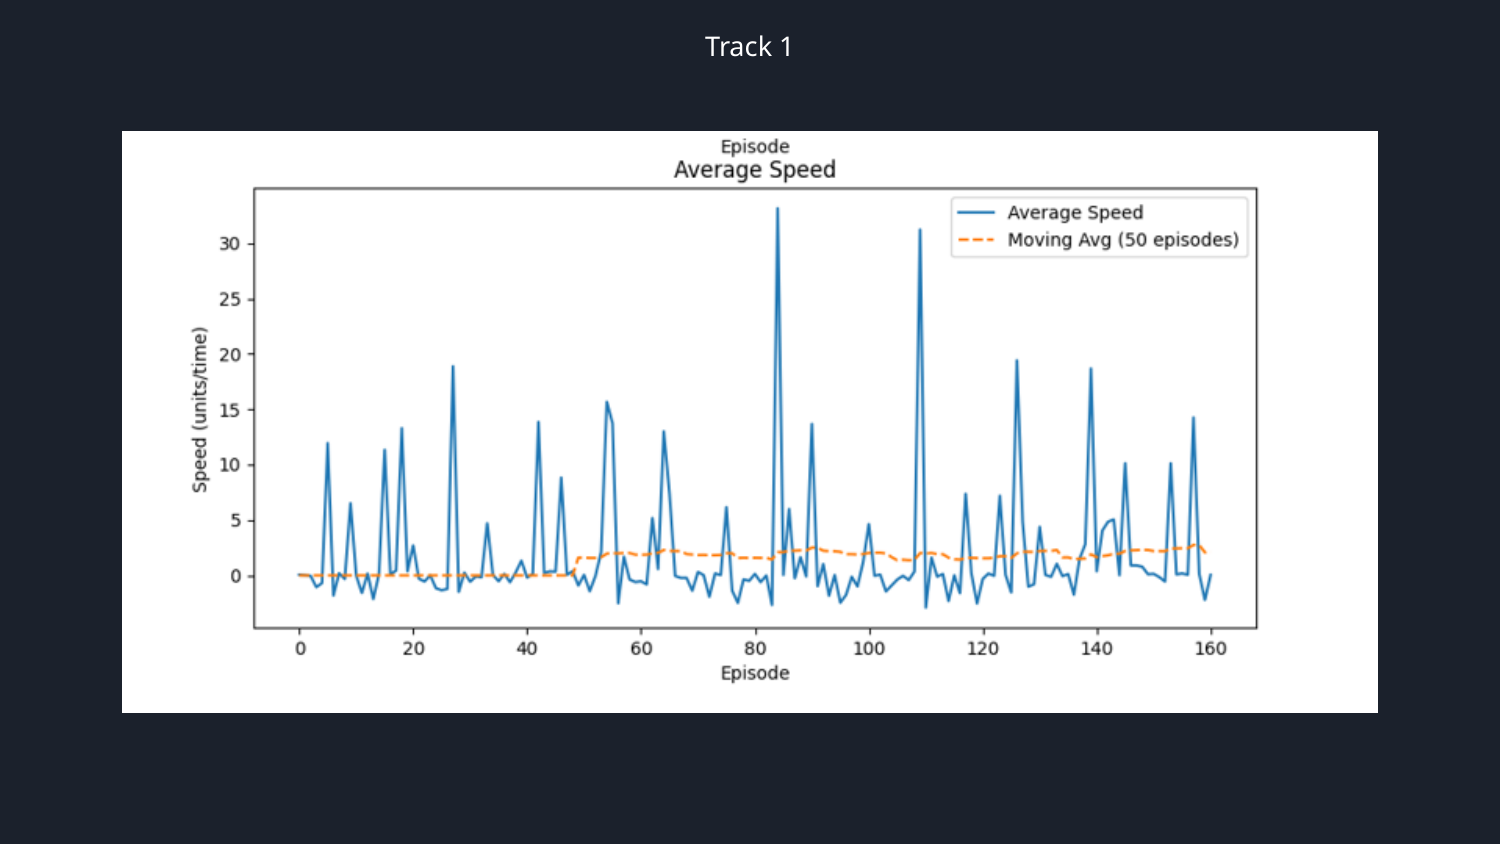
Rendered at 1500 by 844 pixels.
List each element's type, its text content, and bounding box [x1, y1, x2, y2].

picture [122, 131, 1378, 713]
text_box Track 1 [197, 14, 1303, 111]
